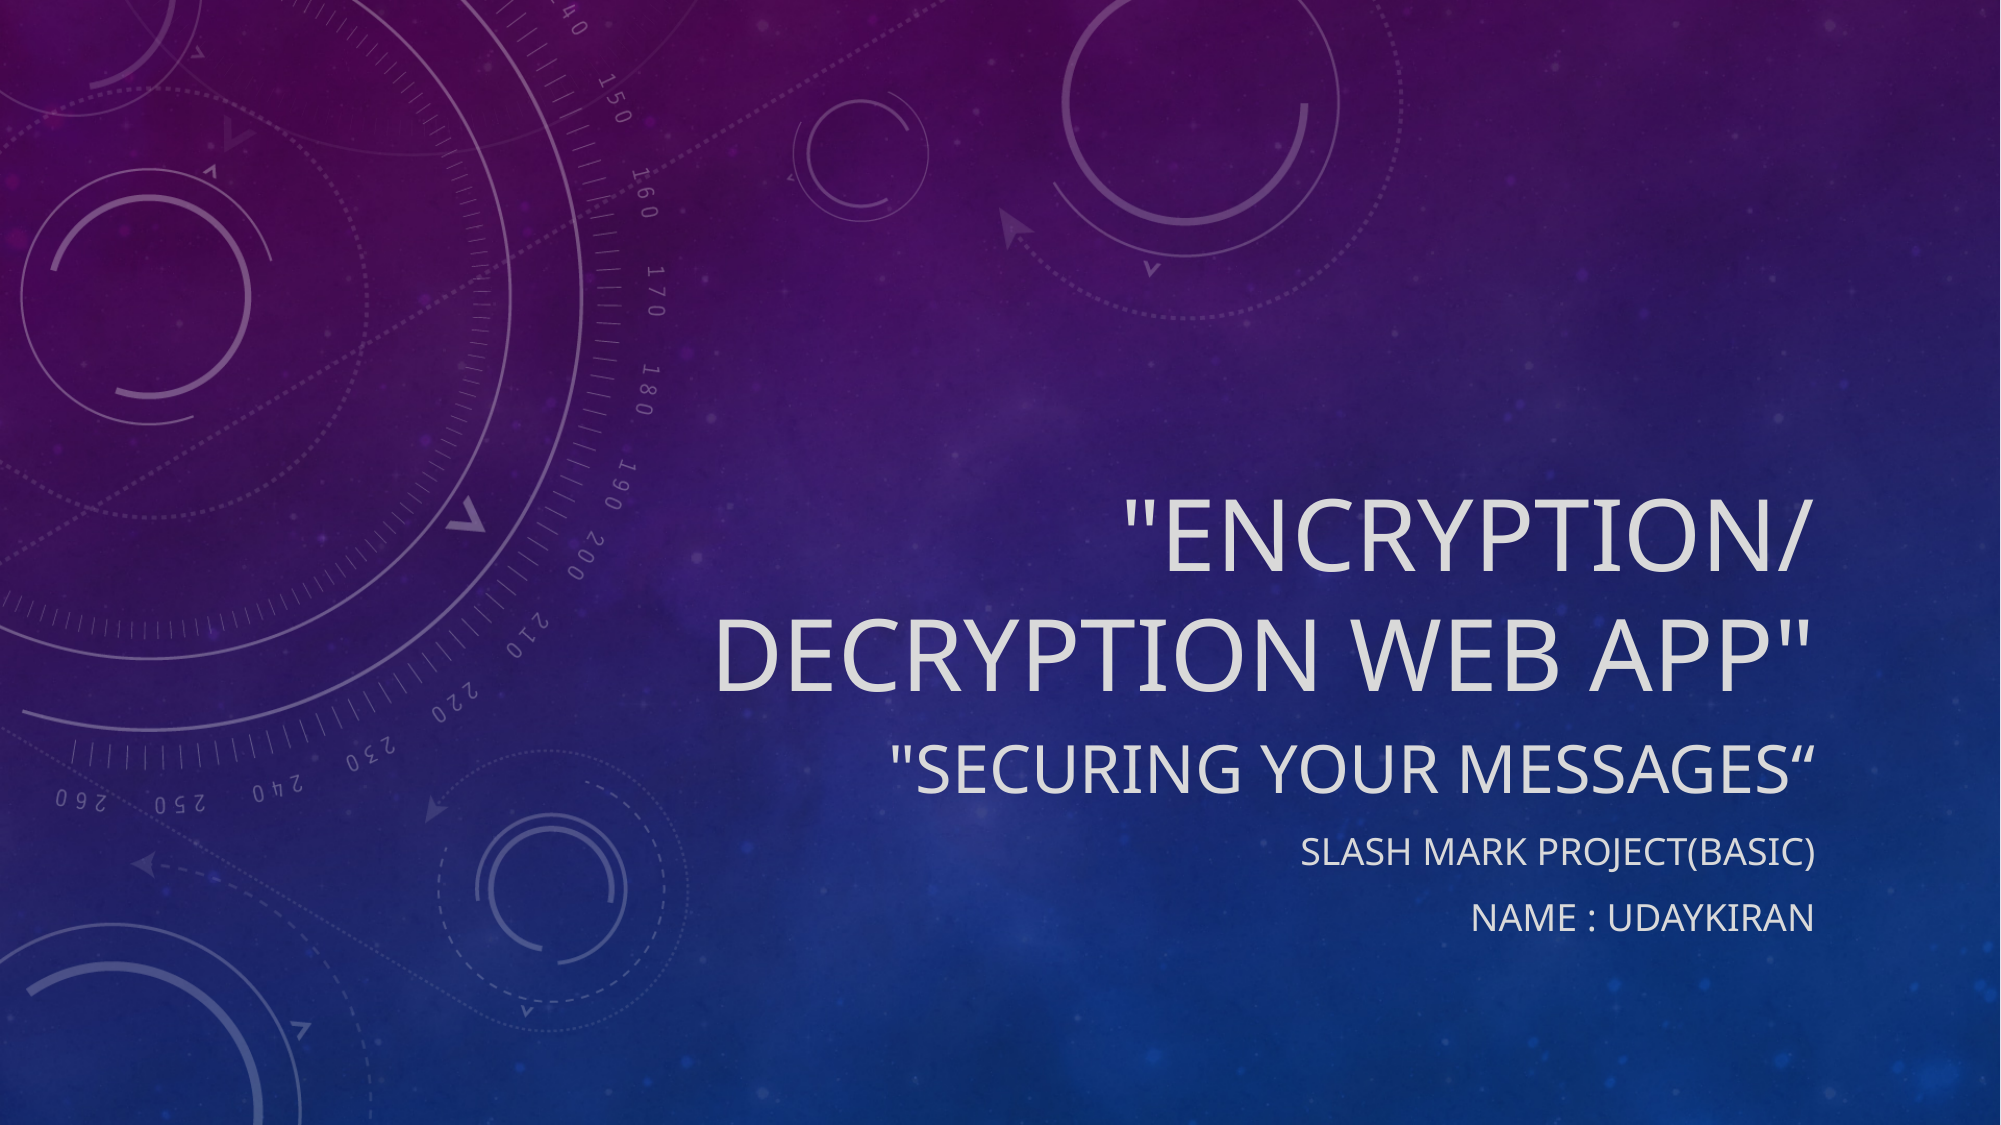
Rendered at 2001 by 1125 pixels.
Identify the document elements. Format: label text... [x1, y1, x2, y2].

picture [0, 0, 2001, 1125]
subtitle "Securing Your Messages“ Slash mark project(Basic) Name : uDaykiran [650, 719, 1831, 950]
title "Encryption/Decryption Web App" [650, 322, 1831, 719]
